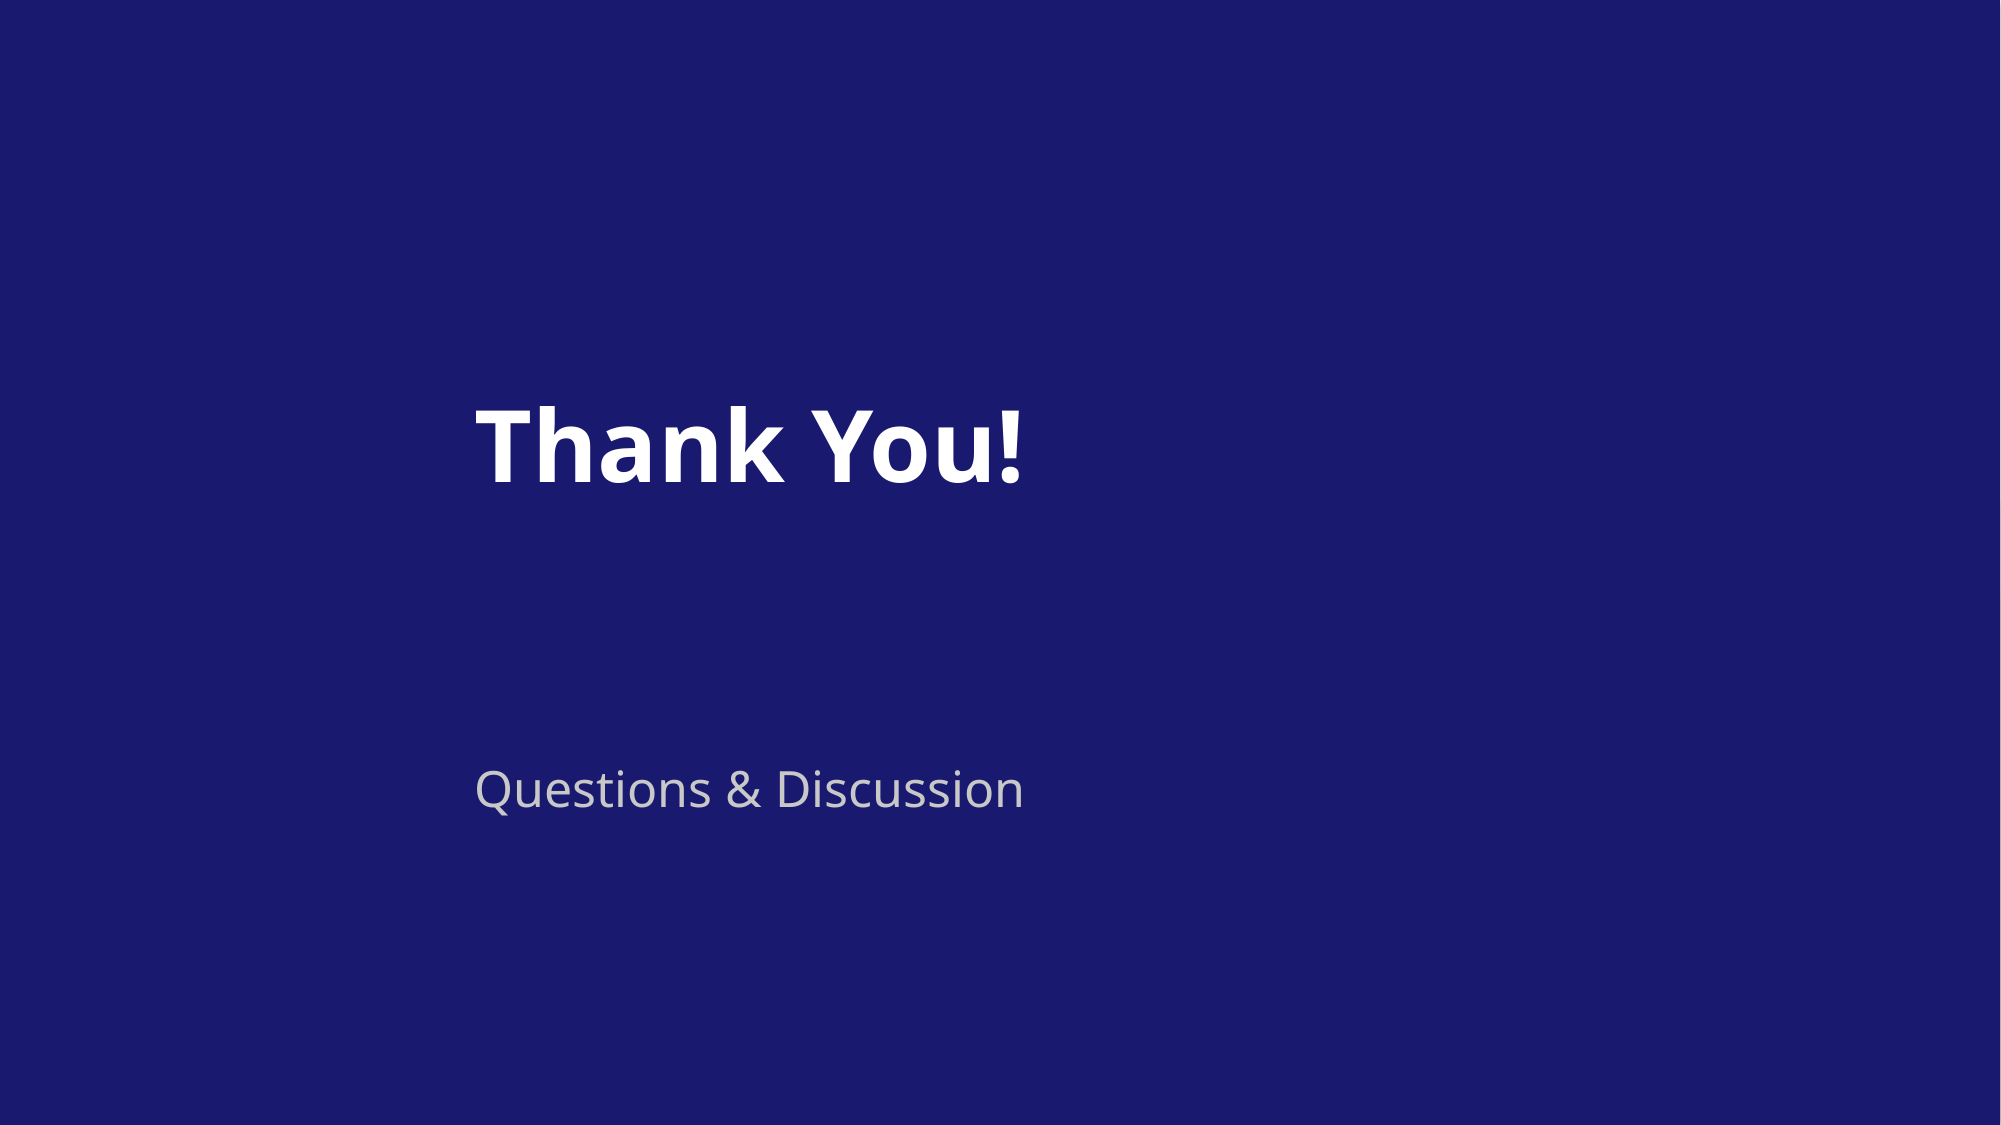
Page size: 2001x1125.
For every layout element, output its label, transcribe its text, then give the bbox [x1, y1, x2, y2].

text_box Questions & Discussion [459, 749, 1041, 825]
text_box [0, 0, 2000, 1125]
text_box Thank You! [459, 375, 1041, 510]
